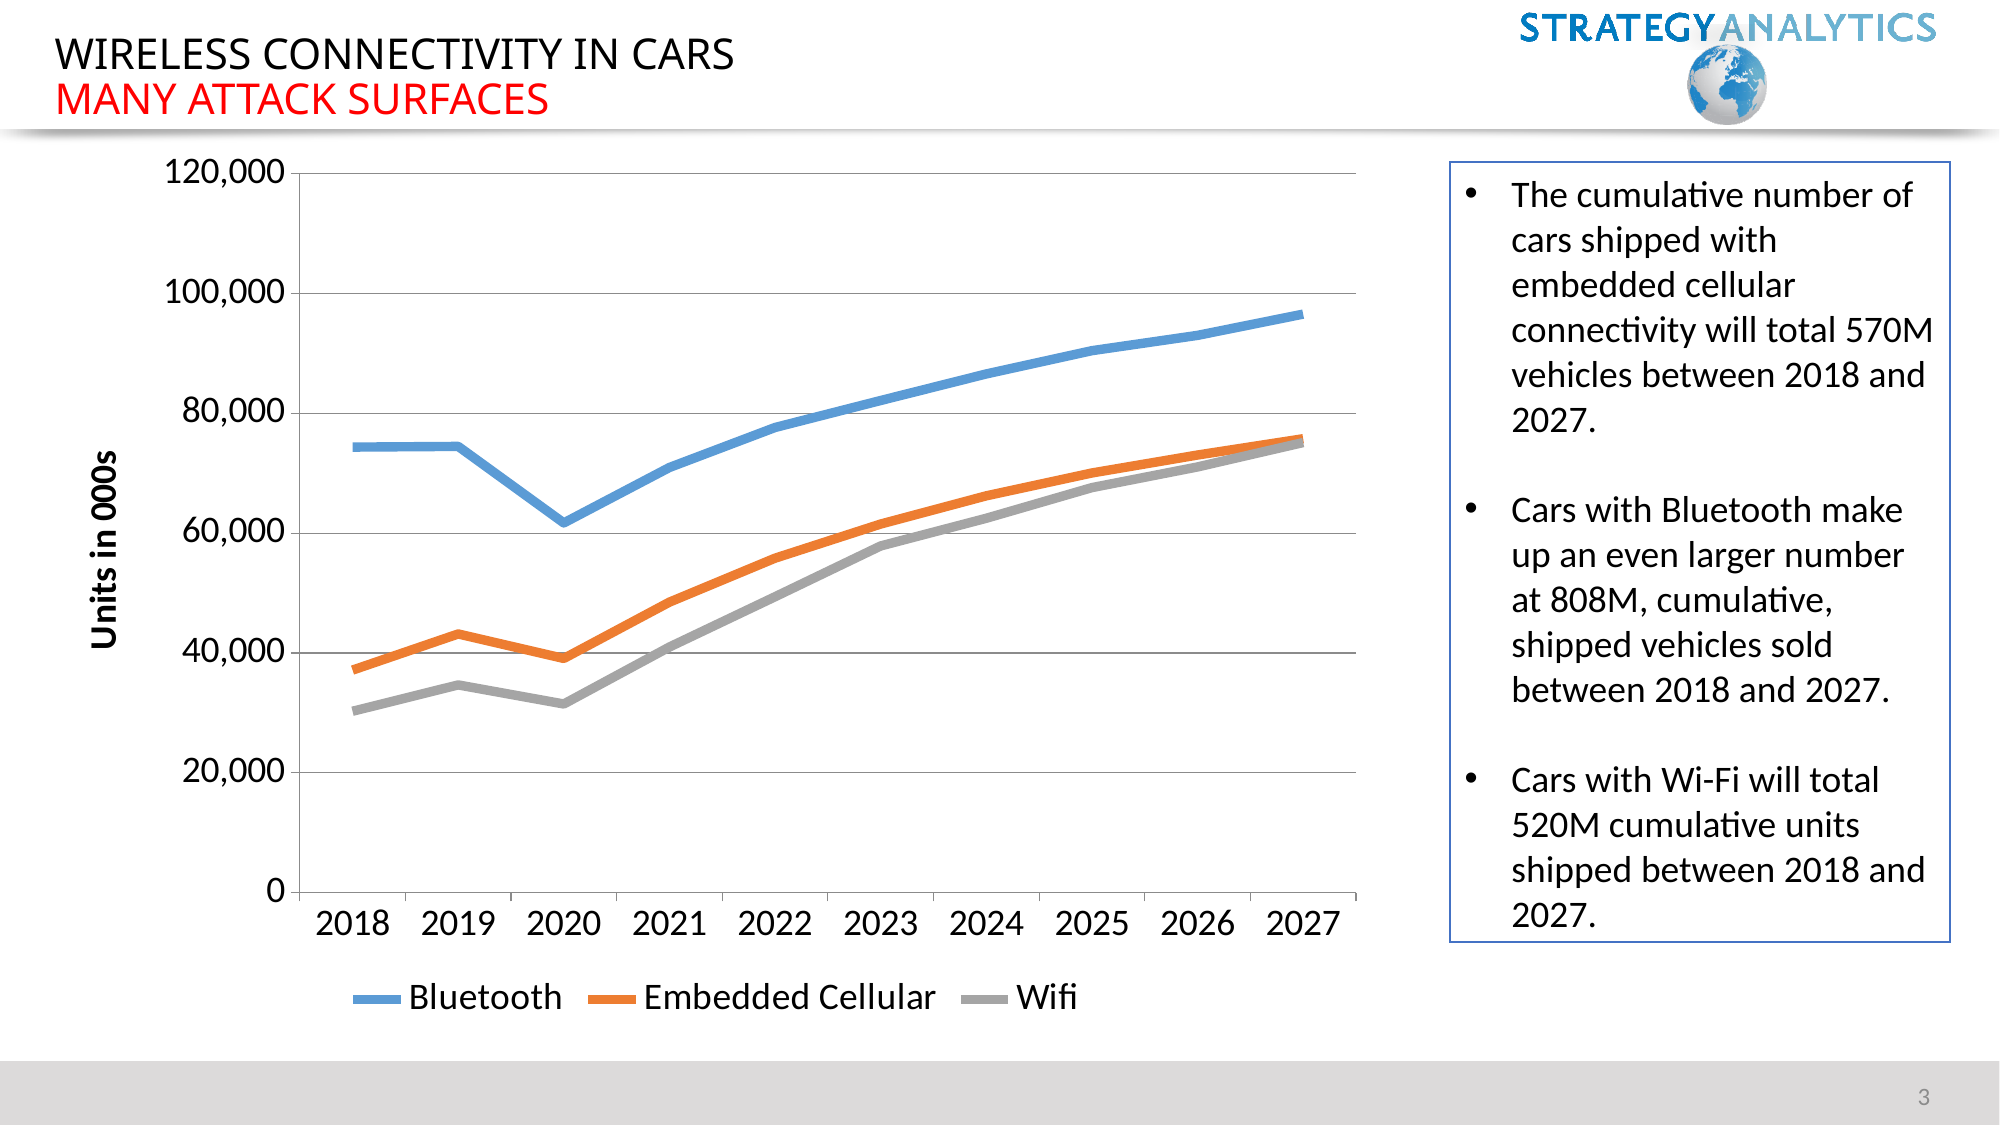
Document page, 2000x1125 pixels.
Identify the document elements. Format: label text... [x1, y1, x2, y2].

chart [49, 137, 1383, 1027]
picture [1517, 8, 1937, 24]
slide_number 3 [1495, 1065, 1946, 1125]
picture [1572, 17, 1583, 24]
picture [0, 129, 2000, 145]
title Wireless connectivity in cars many attack surfaces [39, 24, 1946, 132]
text_box The cumulative number of cars shipped with embedded cellular connectivity will total 570M vehicles between 2018 and 2027. Cars with Bluetooth make up an even larger number at 808M, cumulative, shipped vehicles sold between 2018 and 2027. Cars with Wi-Fi will total 520M cumulative units shipped between 2018 and 2027. [1449, 161, 1951, 943]
